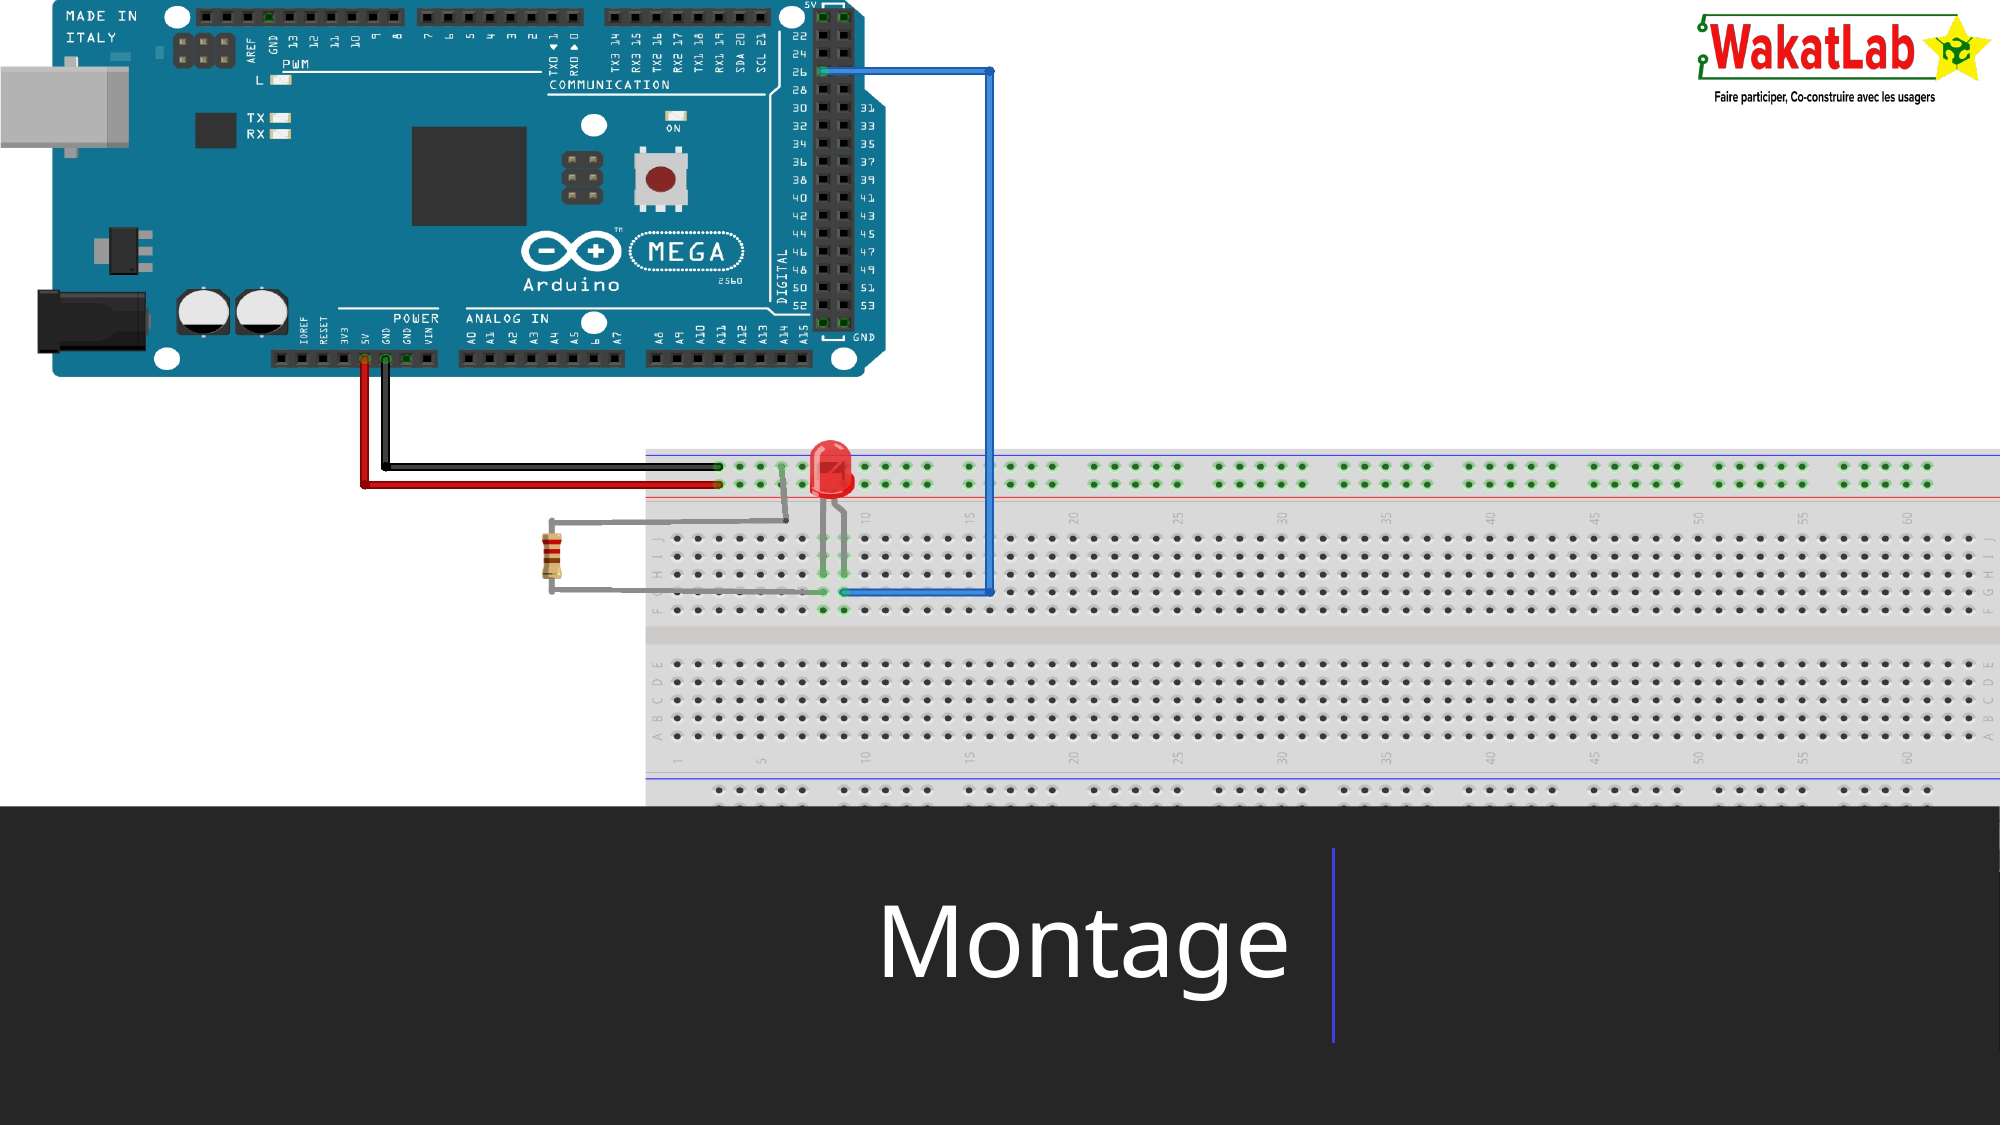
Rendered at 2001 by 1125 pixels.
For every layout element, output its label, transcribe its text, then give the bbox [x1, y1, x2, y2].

title Montage [135, 882, 1307, 1050]
picture [0, 0, 2000, 872]
text_box [0, 882, 2000, 1125]
